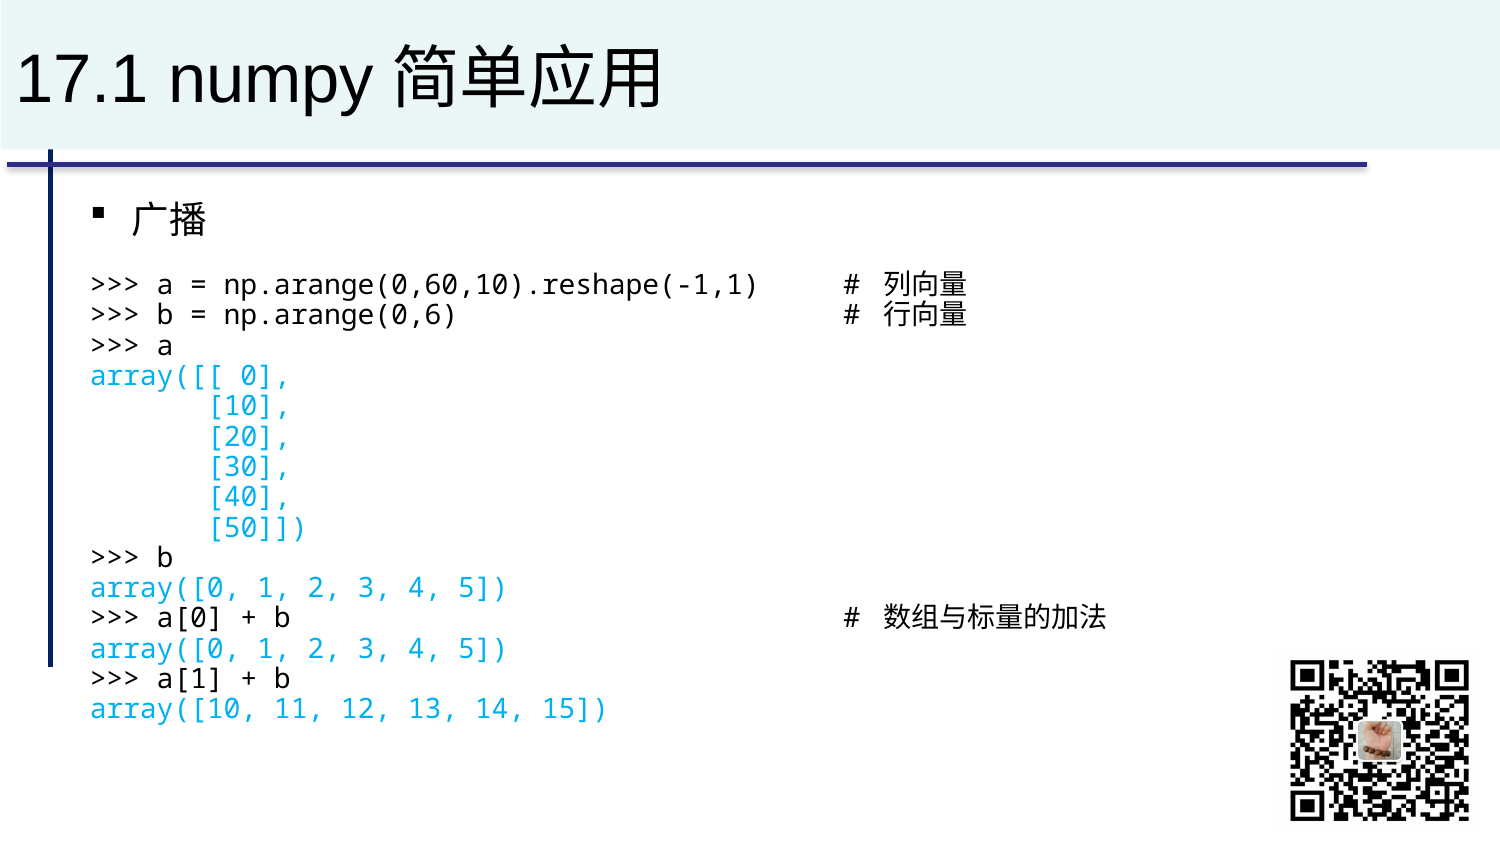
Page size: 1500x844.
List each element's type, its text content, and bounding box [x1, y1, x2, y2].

list 广播 >>> a = np.arange(0,60,10).reshape(-1,1) # 列向量 >>> b = np.arange(0,6) # 行向量 >>> a array([[ 0], [10], [20], [30], [40], [50]]) >>> b array([0, 1, 2, 3, 4, 5]) >>> a[0] + b # 数组与标量的加法 array([0, 1, 2, 3, 4, 5]) >>> a[1] + b array([10, 11, 12, 13, 14, 15]) [74, 196, 1426, 755]
picture [1276, 647, 1483, 834]
title 17.1 numpy简单应用 [0, 0, 1500, 150]
